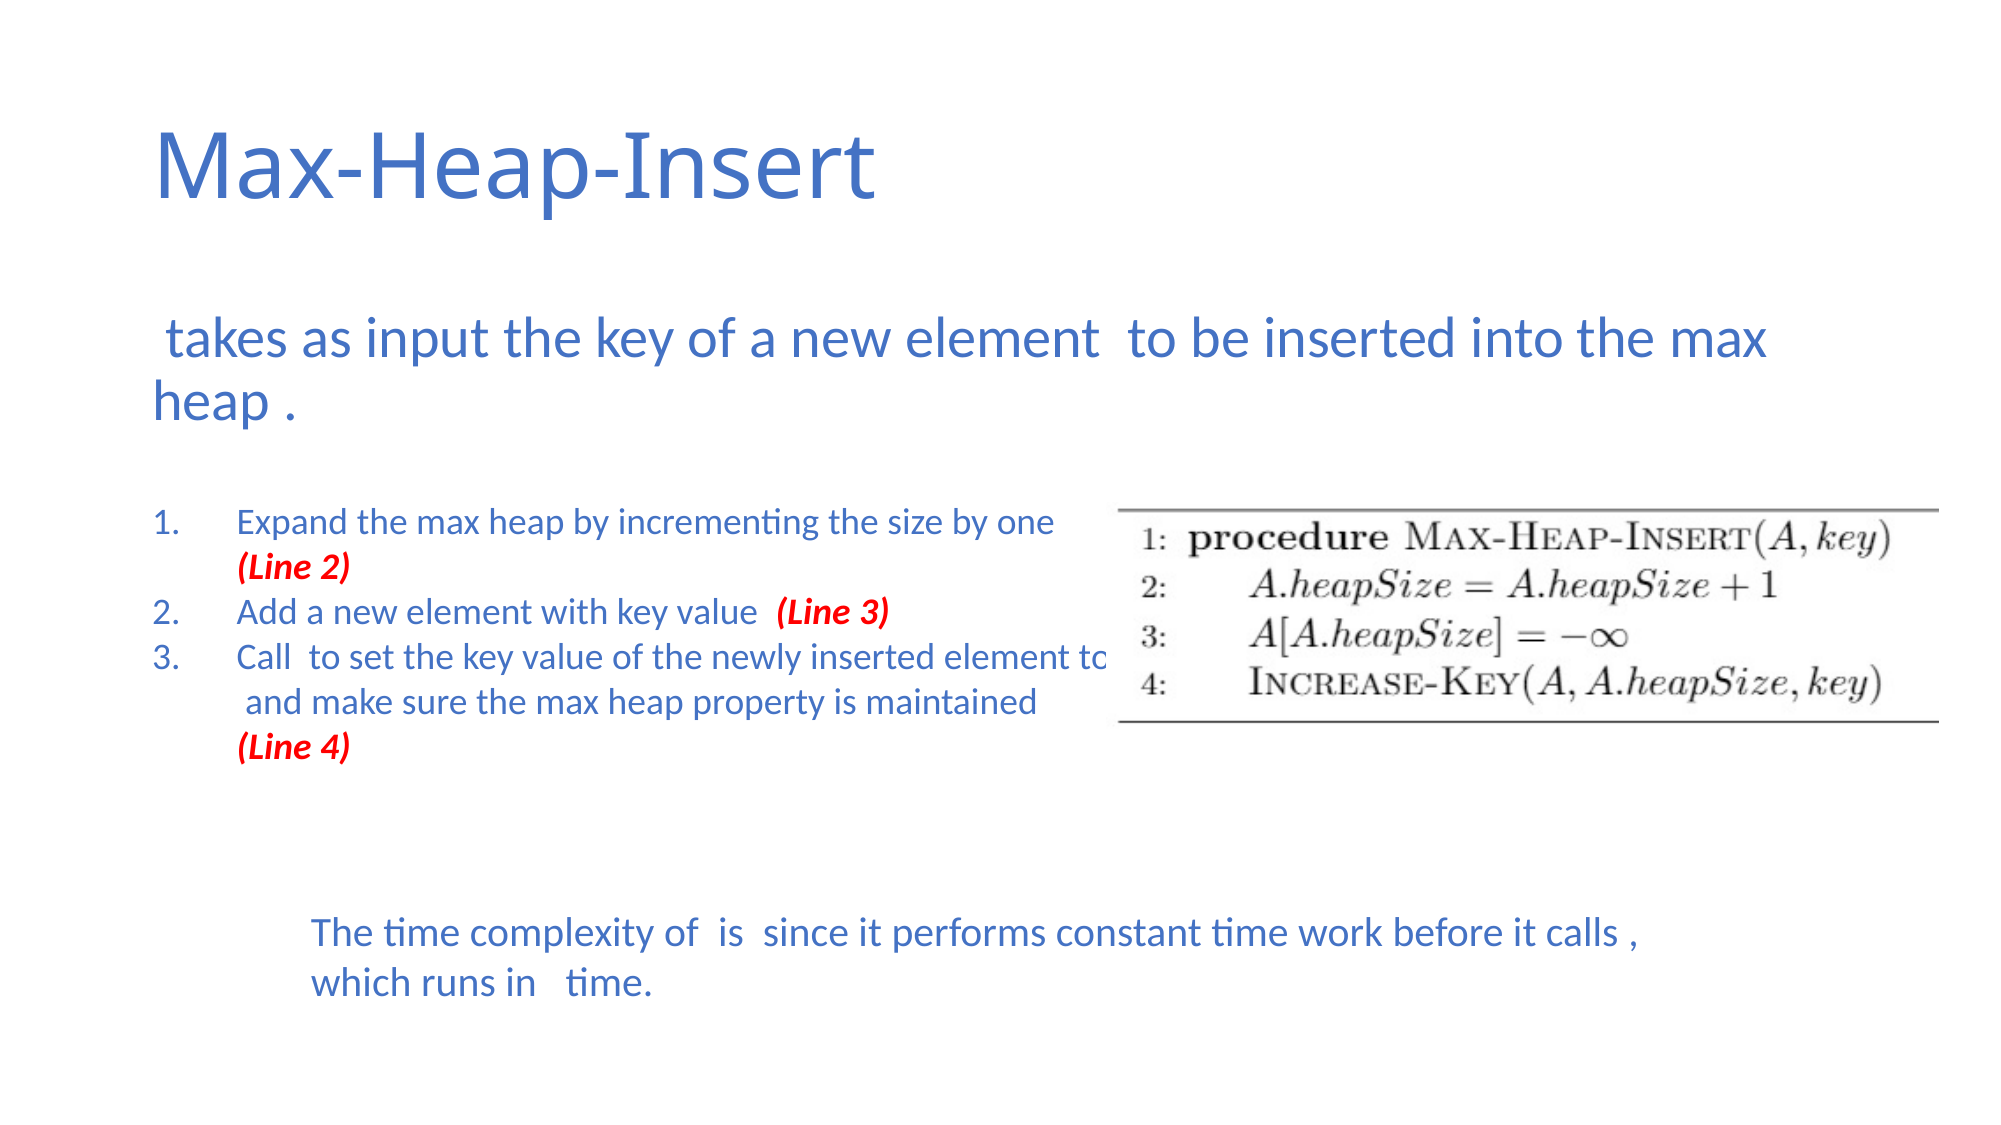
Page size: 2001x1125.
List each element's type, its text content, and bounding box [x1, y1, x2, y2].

picture [1106, 502, 1939, 732]
title Max-Heap-Insert [137, 59, 1863, 278]
